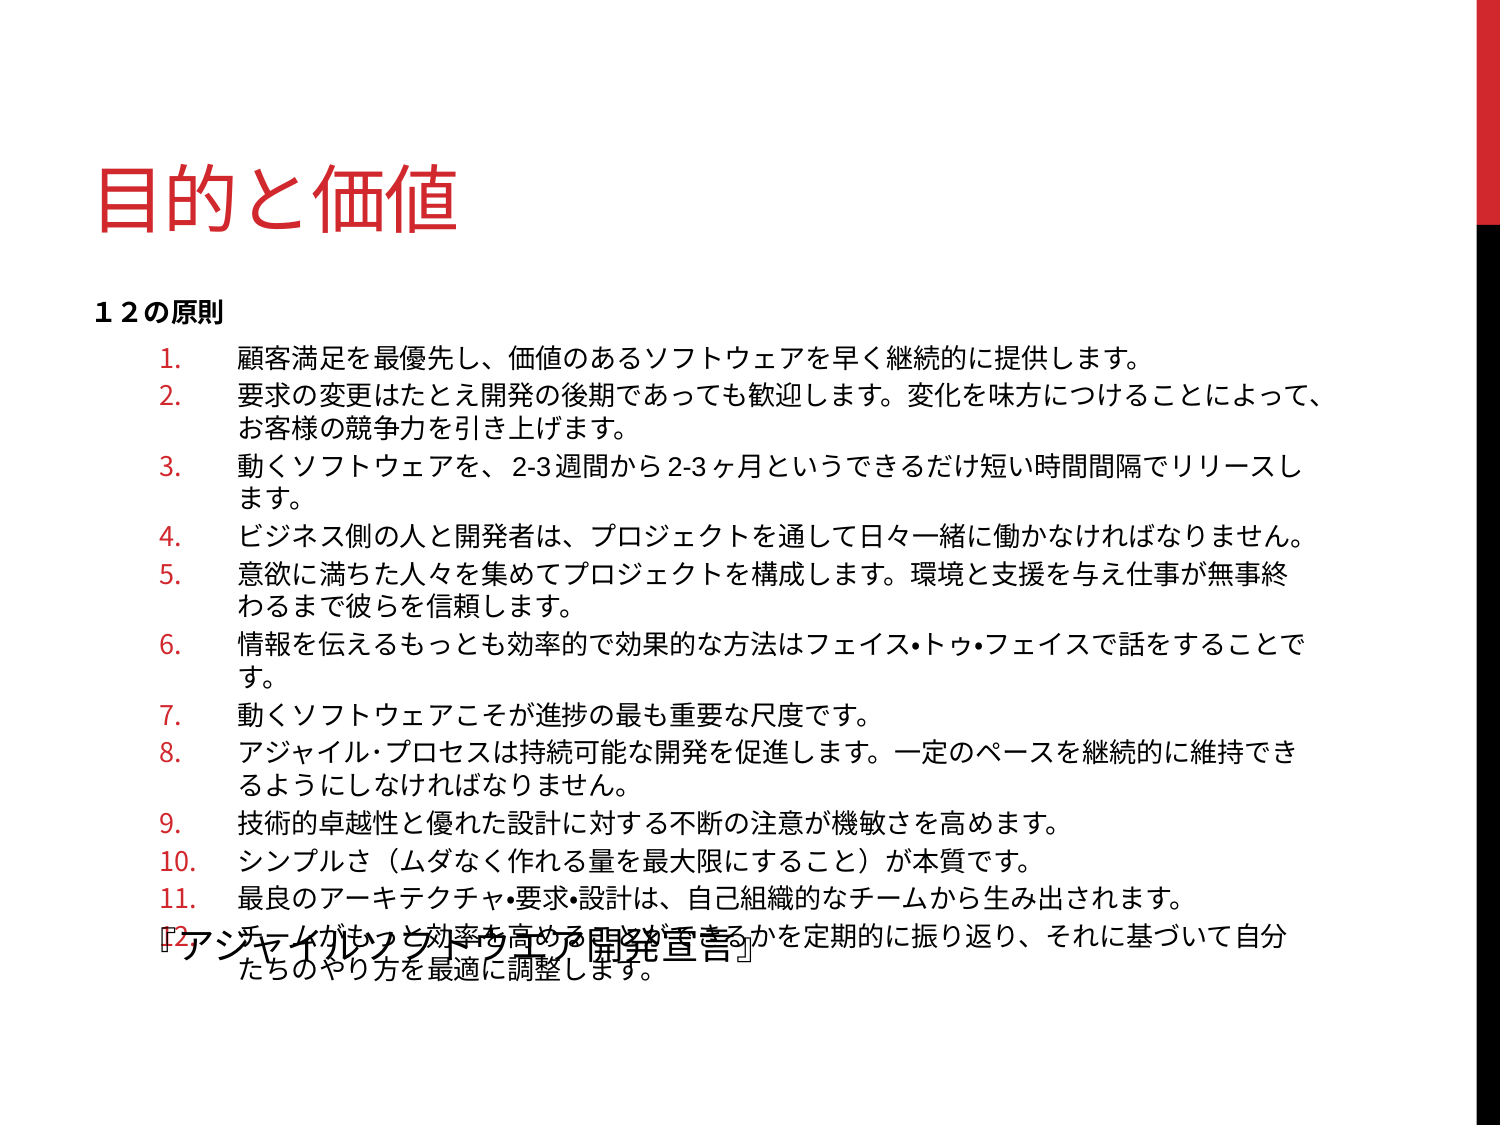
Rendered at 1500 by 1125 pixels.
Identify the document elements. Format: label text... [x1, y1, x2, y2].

title 目的と価値 [75, 25, 1025, 250]
list １２の原則 顧客満足を最優先し、価値のあるソフトウェアを早く継続的に提供します。 要求の変更はたとえ開発の後期であっても歓迎します。変化を味方につけることによって、お客様の競争力を引き上げます。 動くソフトウェアを、2-3週間から2-3ヶ月というできるだけ短い時間間隔でリリースします。 ビジネス側の人と開発者は、プロジェクトを通して日々一緒に働かなければなりません。 意欲に満ちた人々を集めてプロジェクトを構成します。環境と支援を与え仕事が無事終わるまで彼らを信頼します。 情報を伝えるもっとも効率的で効果的な方法はフェイス・トゥ・フェイスで話をすることです。 動くソフトウェアこそが進捗の最も重要な尺度です。 アジャイル･プロセスは持続可能な開発を促進します。一定のペースを継続的に維持できるようにしなければなりません。 技術的卓越性と優れた設計に対する不断の注意が機敏さを高めます。 シンプルさ（ムダなく作れる量を最大限にすること）が本質です。 最良のアーキテクチャ・要求・設計は、自己組織的なチームから生み出されます。 チームがもっと効率を高めることができるかを定期的に振り返り、それに基づいて自分たちのやり方を最適に調整します。 [75, 287, 1325, 1005]
text_box 『アジャイルソフトウエア開発宣言』 [124, 914, 789, 975]
